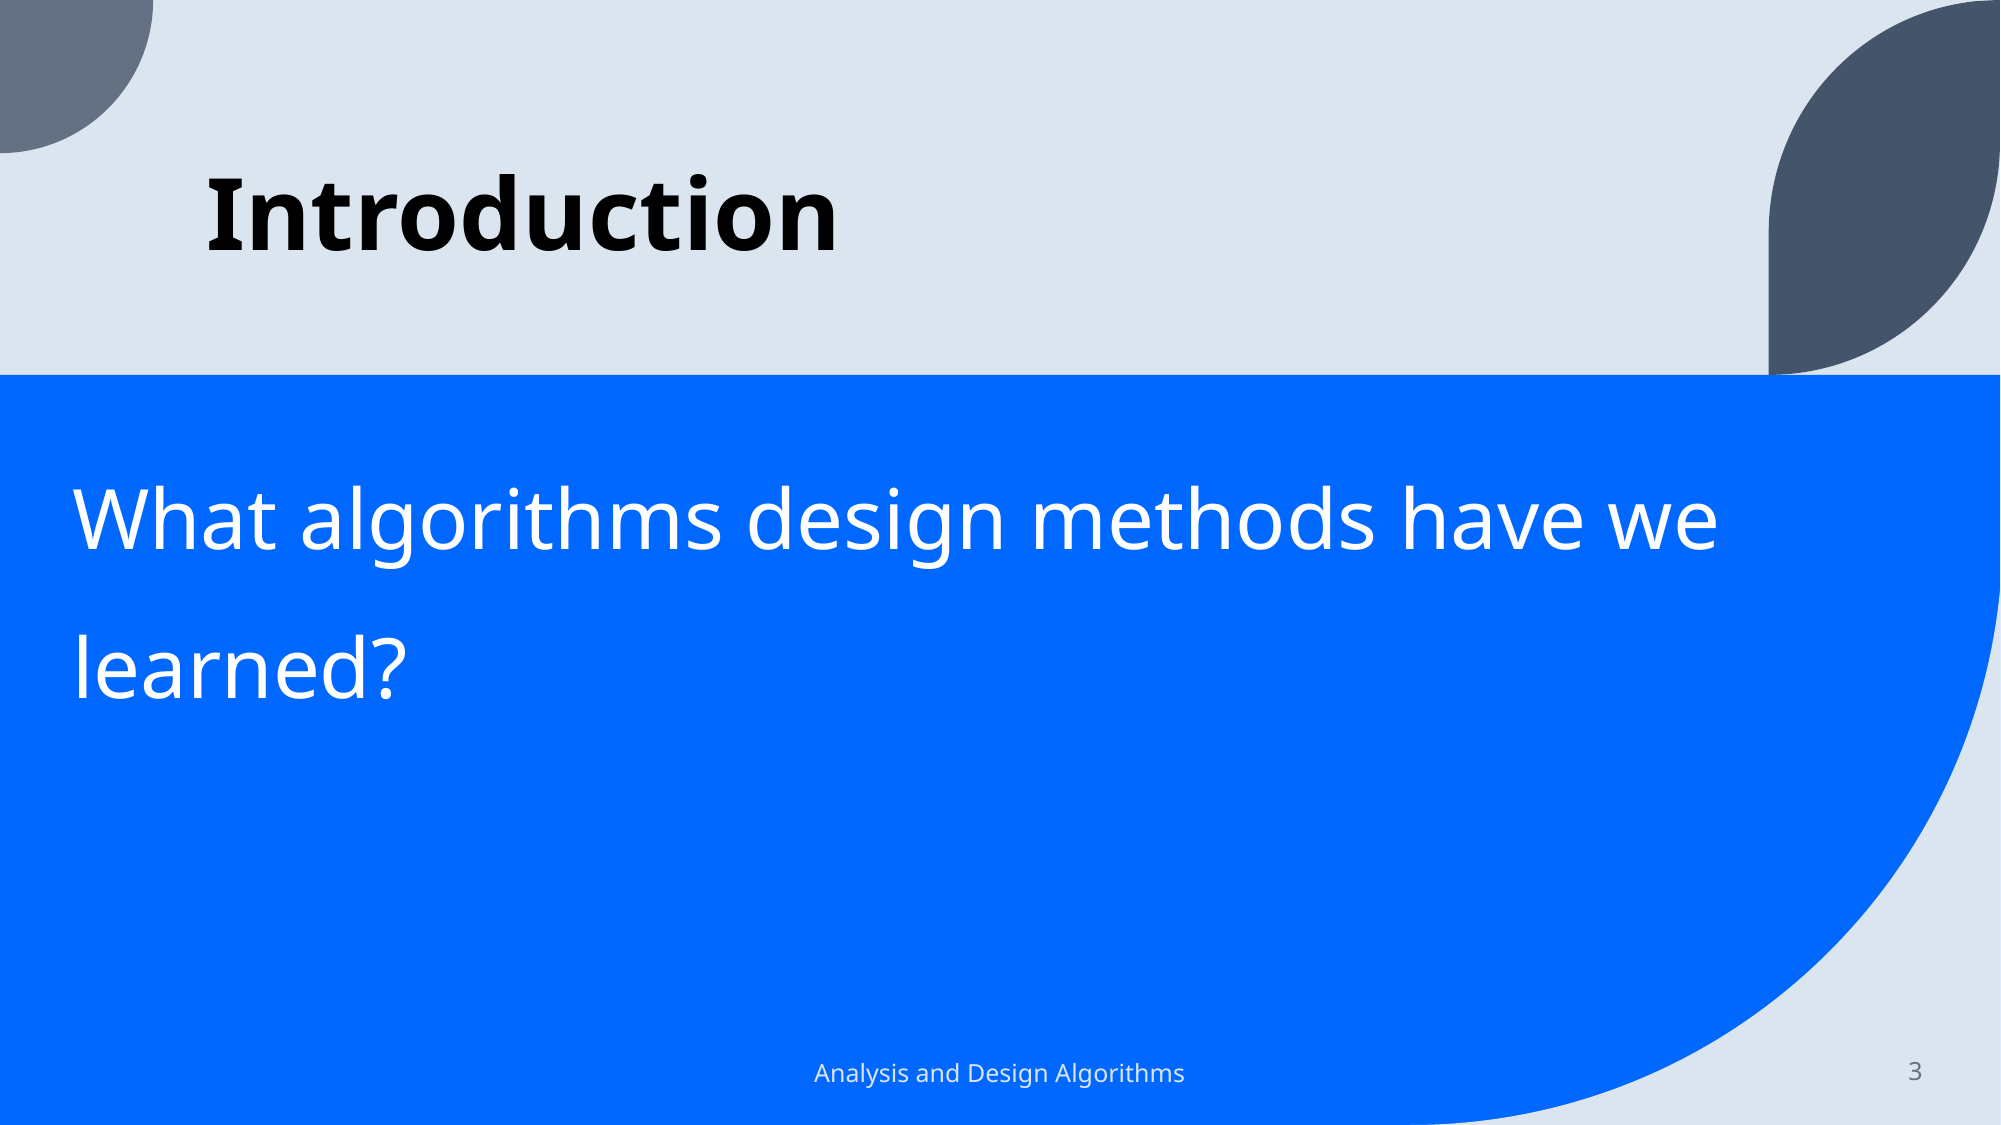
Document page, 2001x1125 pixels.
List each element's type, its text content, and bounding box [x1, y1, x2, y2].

footer Analysis and Design Algorithms [662, 1042, 1338, 1103]
title Introduction [191, 62, 1796, 280]
slide_number 3 [1674, 1042, 1938, 1103]
list What algorithms design methods have we learned? [57, 408, 2000, 973]
